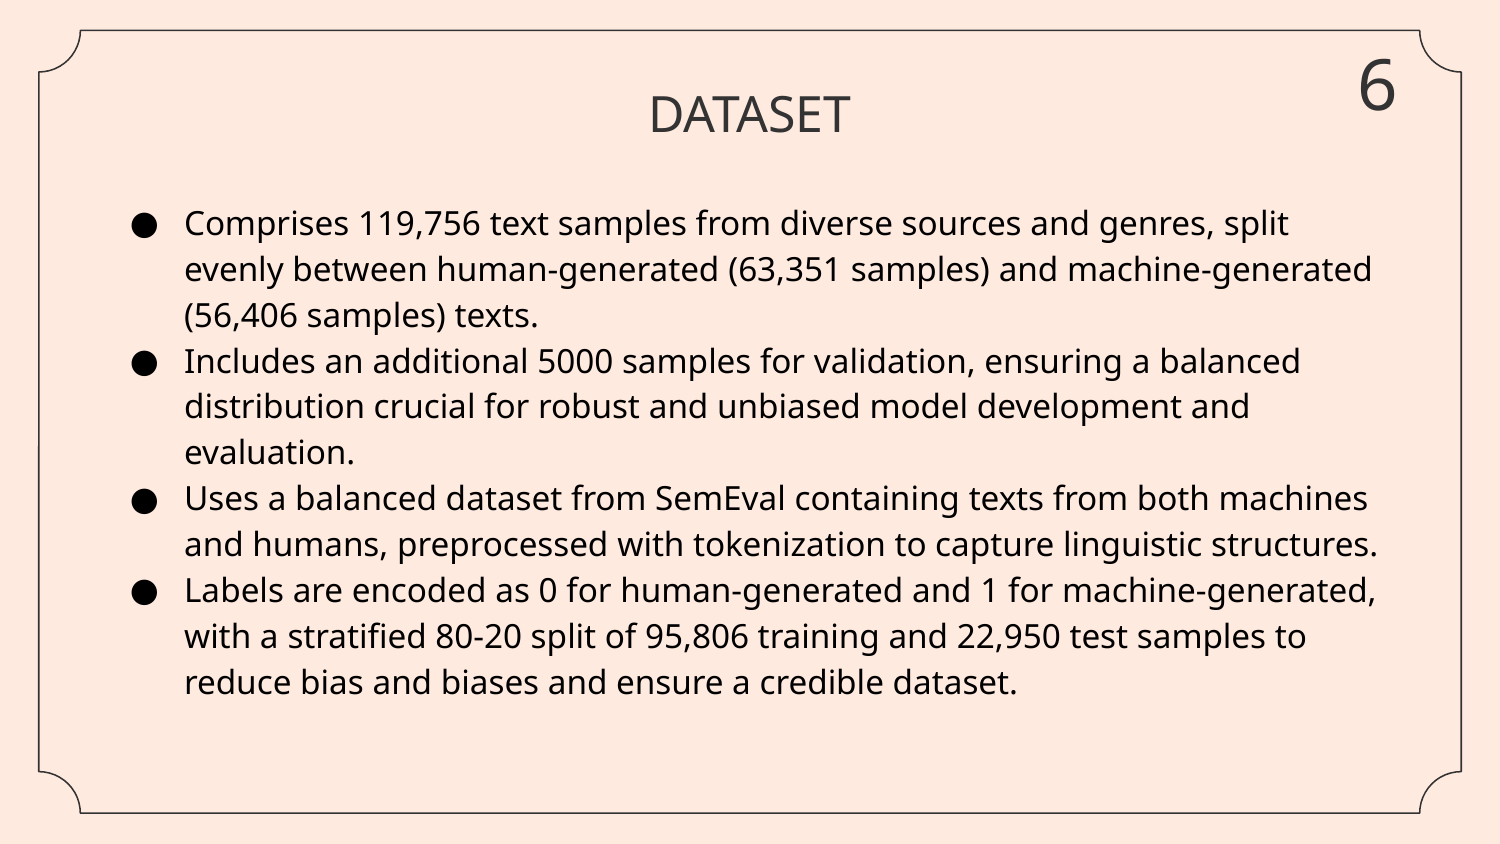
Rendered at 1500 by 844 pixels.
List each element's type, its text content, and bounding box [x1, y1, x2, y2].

text_box 6 [1342, 24, 1500, 140]
text_box DATASET [365, 67, 1135, 158]
text_box Comprises 119,756 text samples from diverse sources and genres, split evenly between human-generated (63,351 samples) and machine-generated (56,406 samples) texts. Includes an additional 5000 samples for validation, ensuring a balanced distribution crucial for robust and unbiased model development and evaluation. Uses a balanced dataset from SemEval containing texts from both machines and humans, preprocessed with tokenization to capture linguistic structures. Labels are encoded as 0 for human-generated and 1 for machine-generated, with a stratified 80-20 split of 95,806 training and 22,950 test samples to reduce bias and biases and ensure a credible dataset. [68, 212, 1423, 731]
